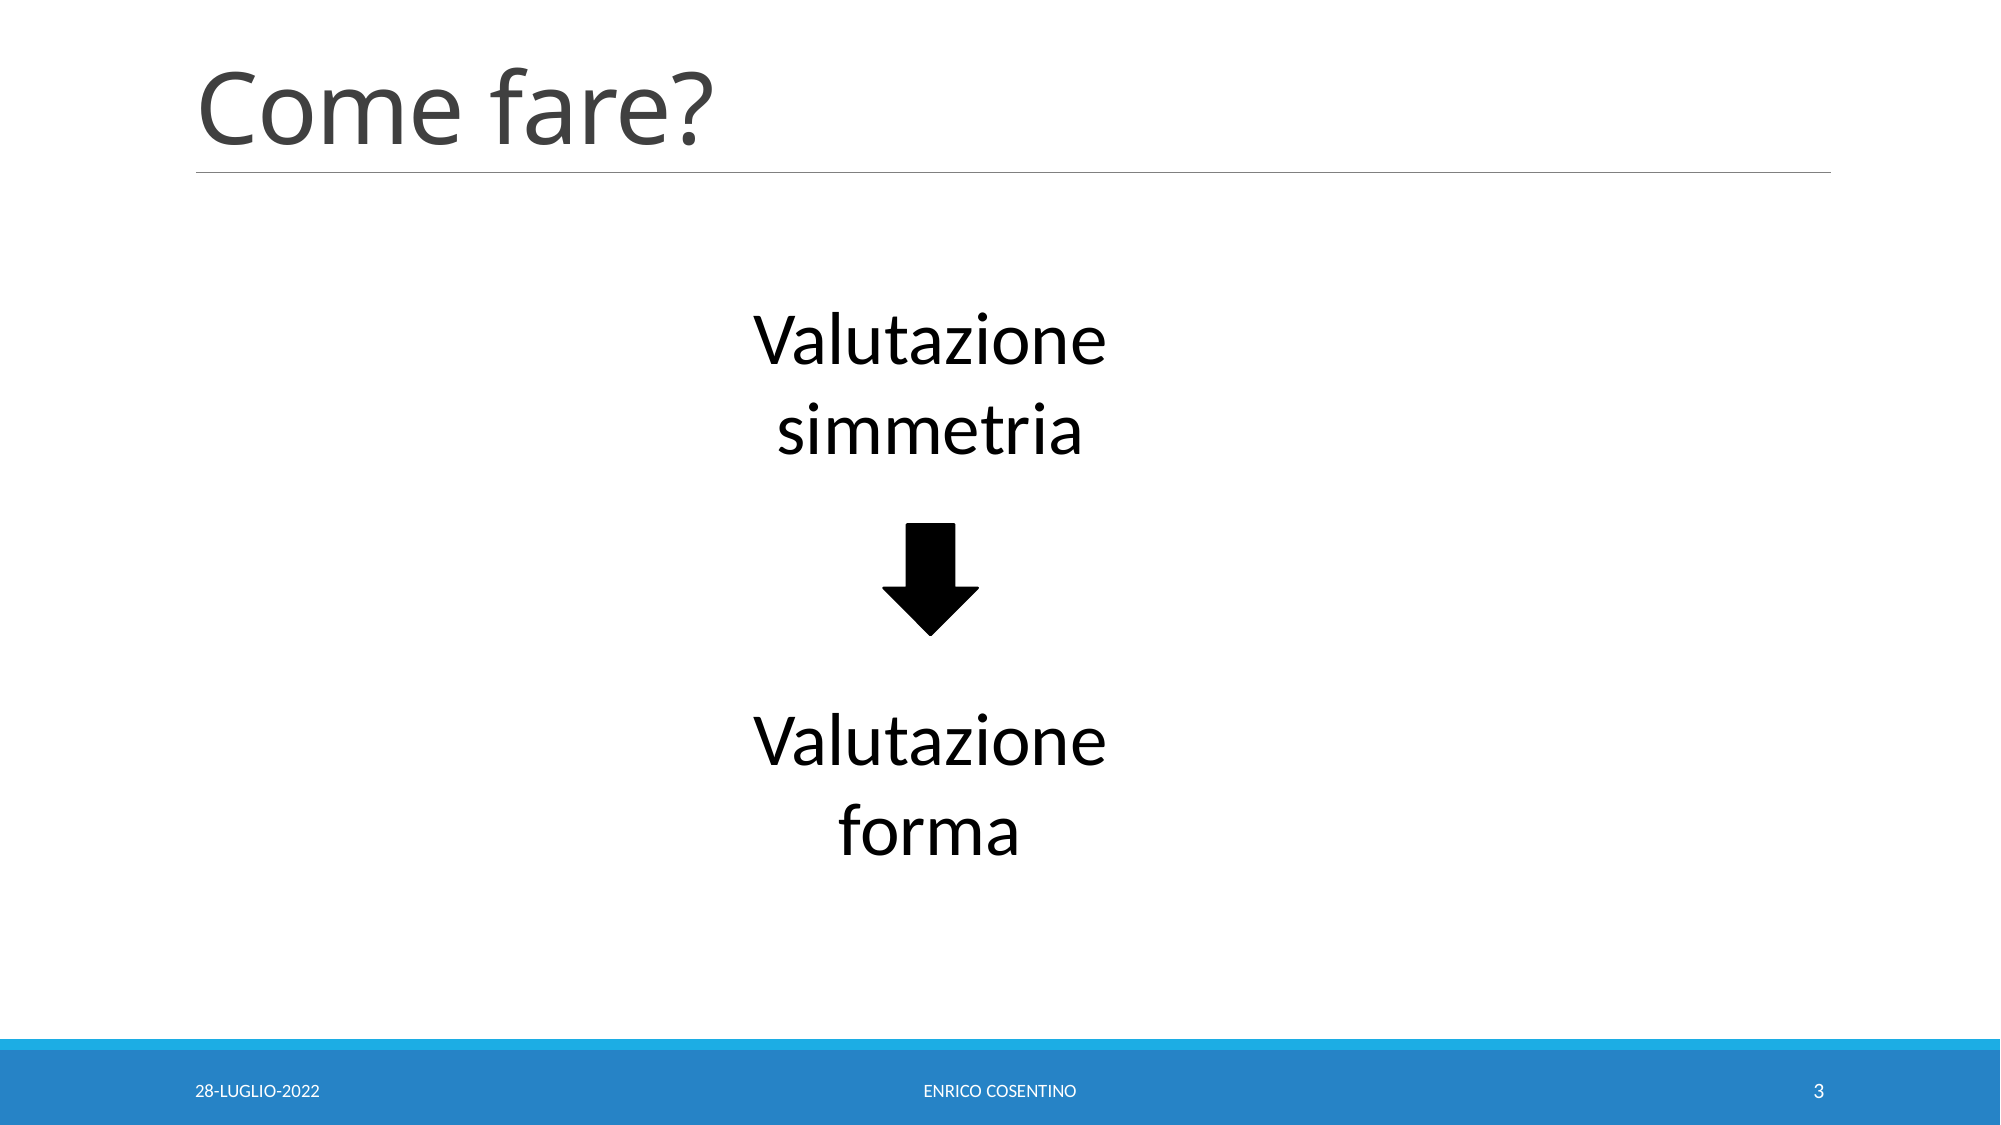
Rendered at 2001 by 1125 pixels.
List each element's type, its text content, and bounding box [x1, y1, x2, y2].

slide_number 3 [1624, 1059, 1840, 1120]
text_box Valutazione forma [735, 683, 1126, 878]
text_box Valutazione simmetria [735, 282, 1126, 478]
footer EnRICO COSENTINO [604, 1059, 1396, 1120]
text_box [882, 523, 979, 636]
slide_number 28-LUGLIO-2022 [180, 1059, 586, 1120]
title Come fare? [180, 47, 1830, 173]
